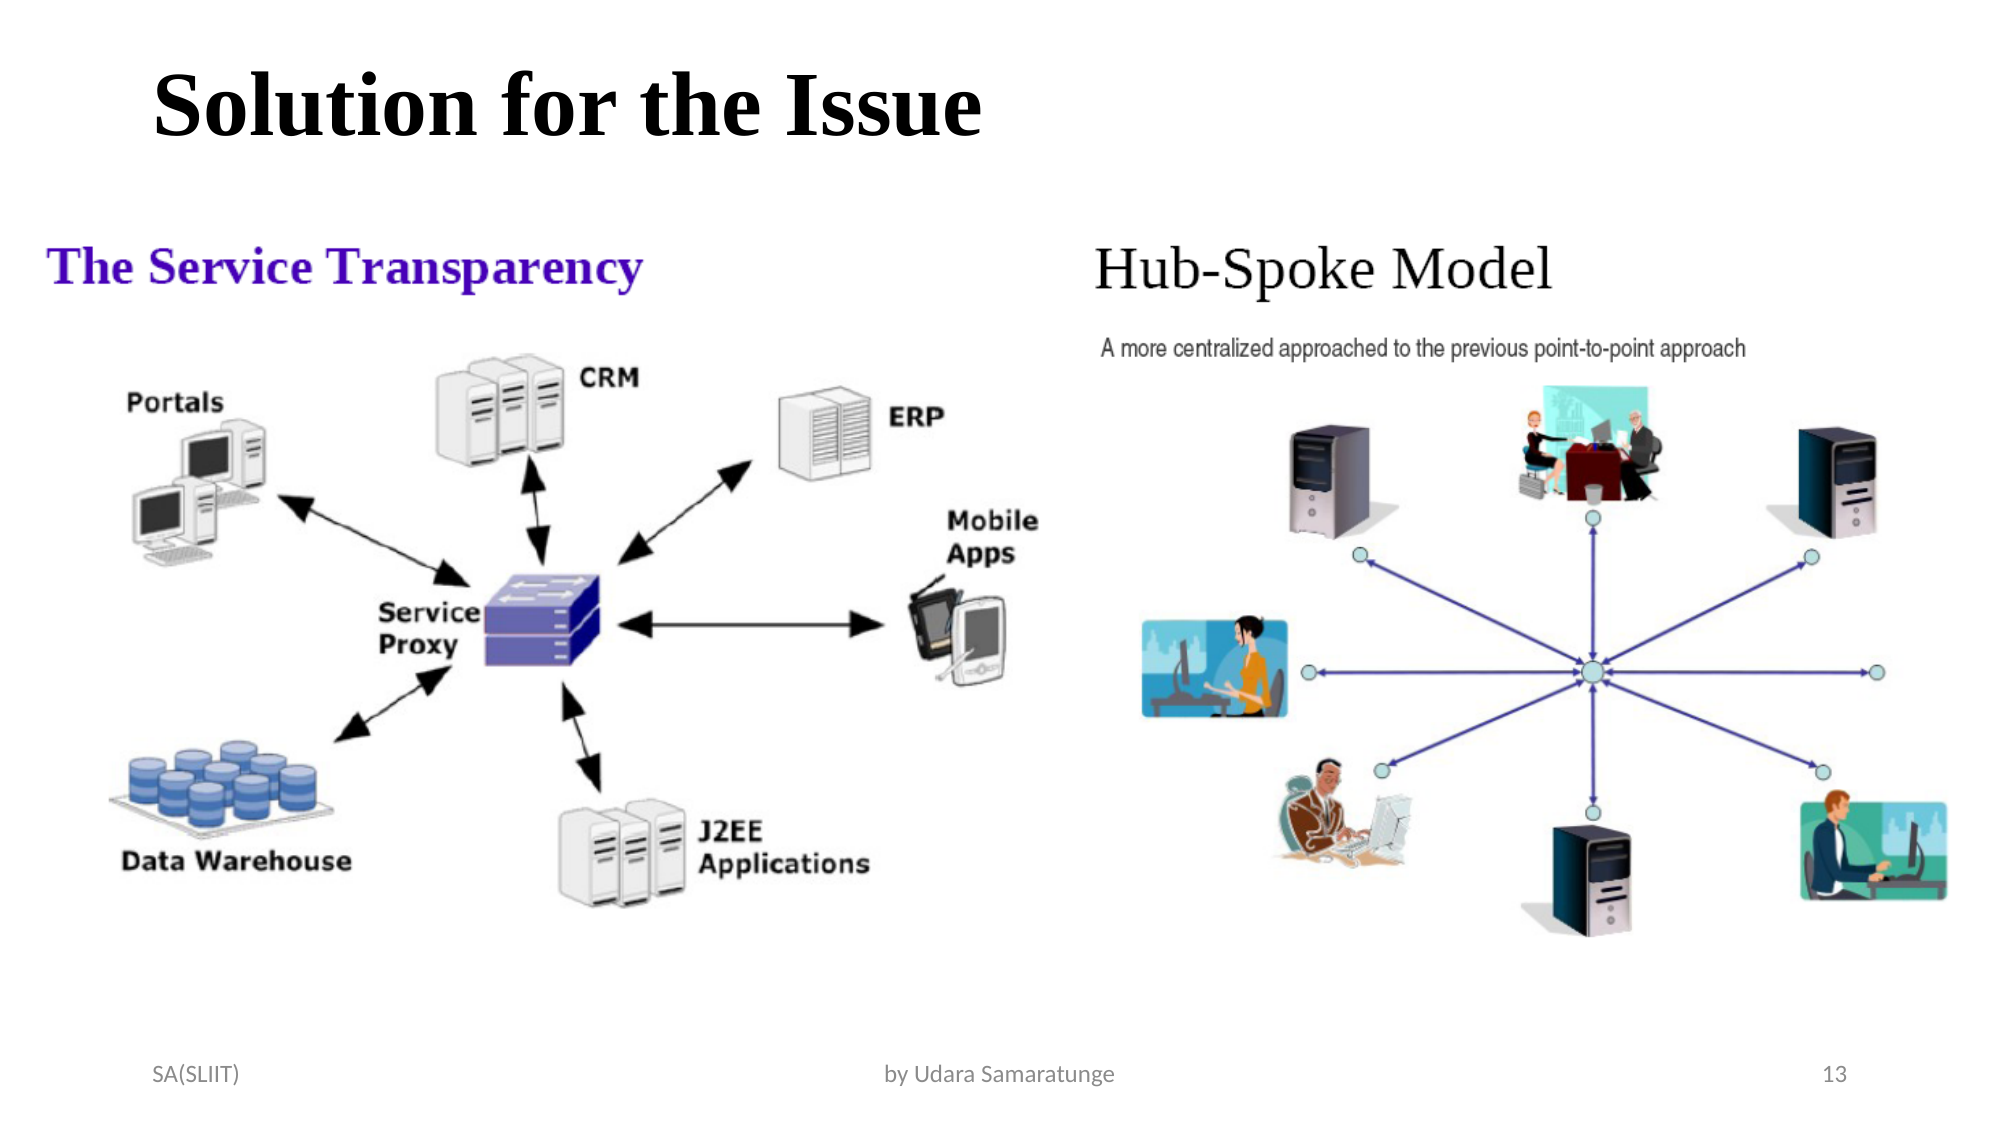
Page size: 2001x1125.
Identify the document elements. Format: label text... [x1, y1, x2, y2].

slide_number SA(SLIIT) [137, 1042, 588, 1103]
picture [1090, 242, 1962, 940]
footer by Udara Samaratunge [662, 1042, 1338, 1103]
slide_number 13 [1412, 1042, 1863, 1103]
picture [43, 234, 1042, 917]
title Solution for the Issue [137, 34, 1863, 178]
